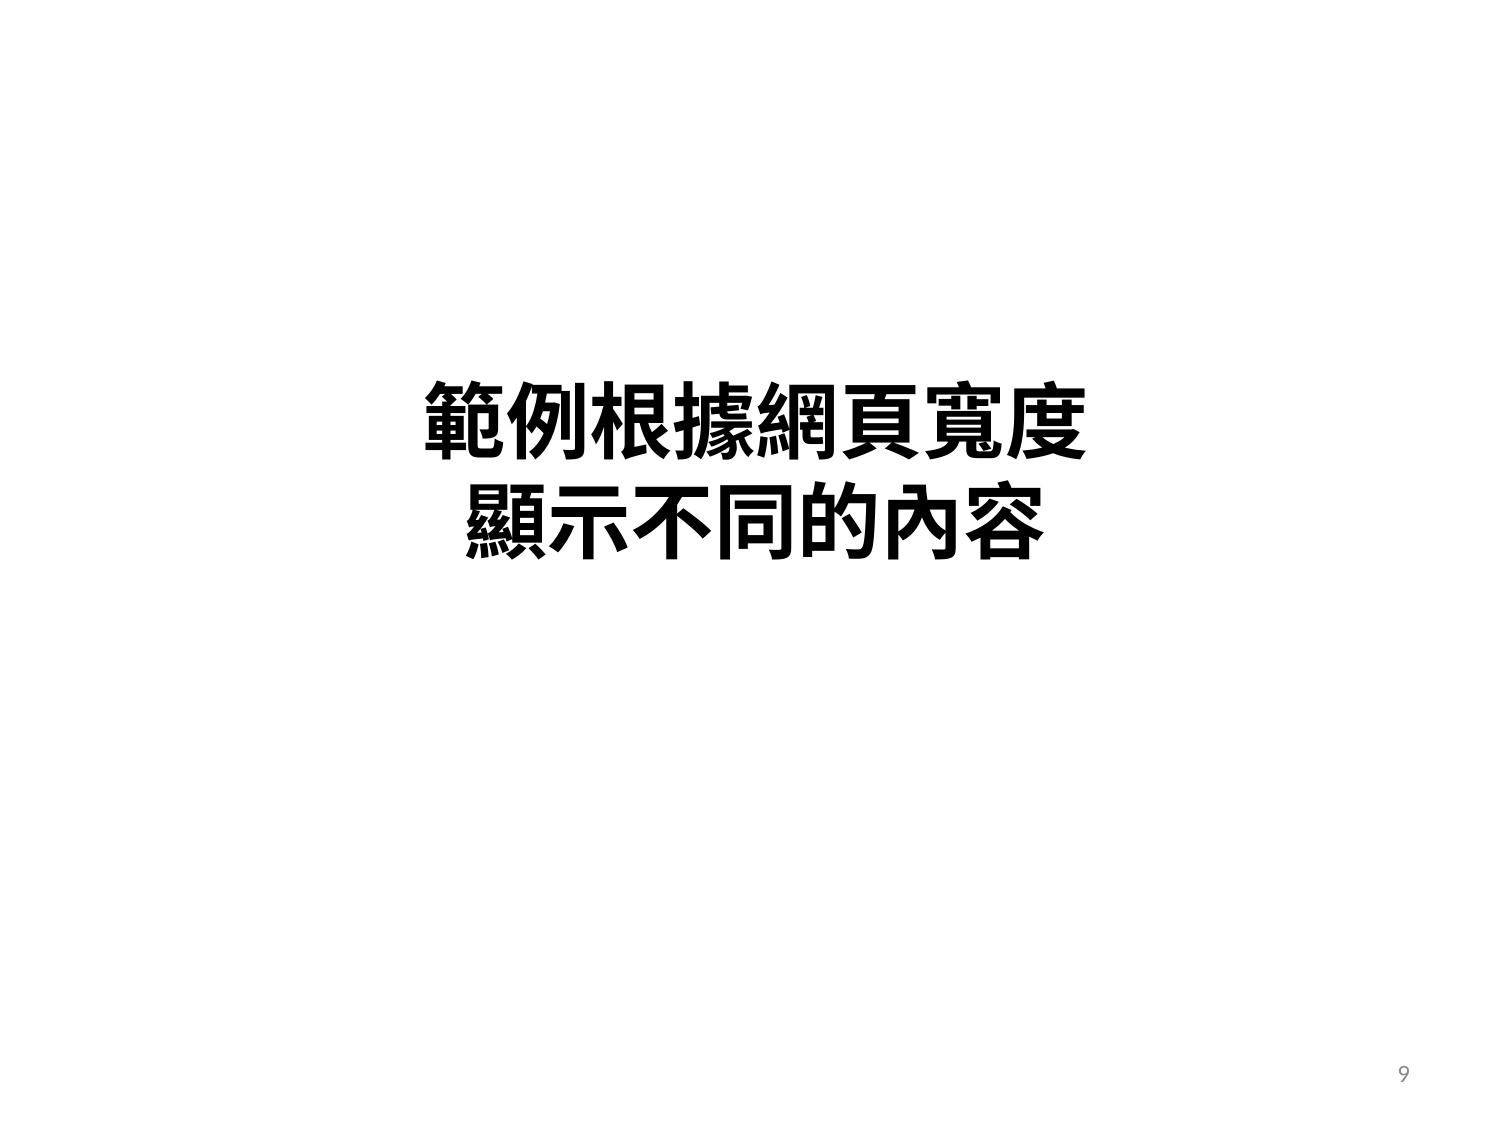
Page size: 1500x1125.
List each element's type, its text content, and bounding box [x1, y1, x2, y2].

title 範例根據網頁寬度 顯示不同的內容 [118, 361, 1394, 586]
slide_number 9 [1074, 1042, 1425, 1103]
